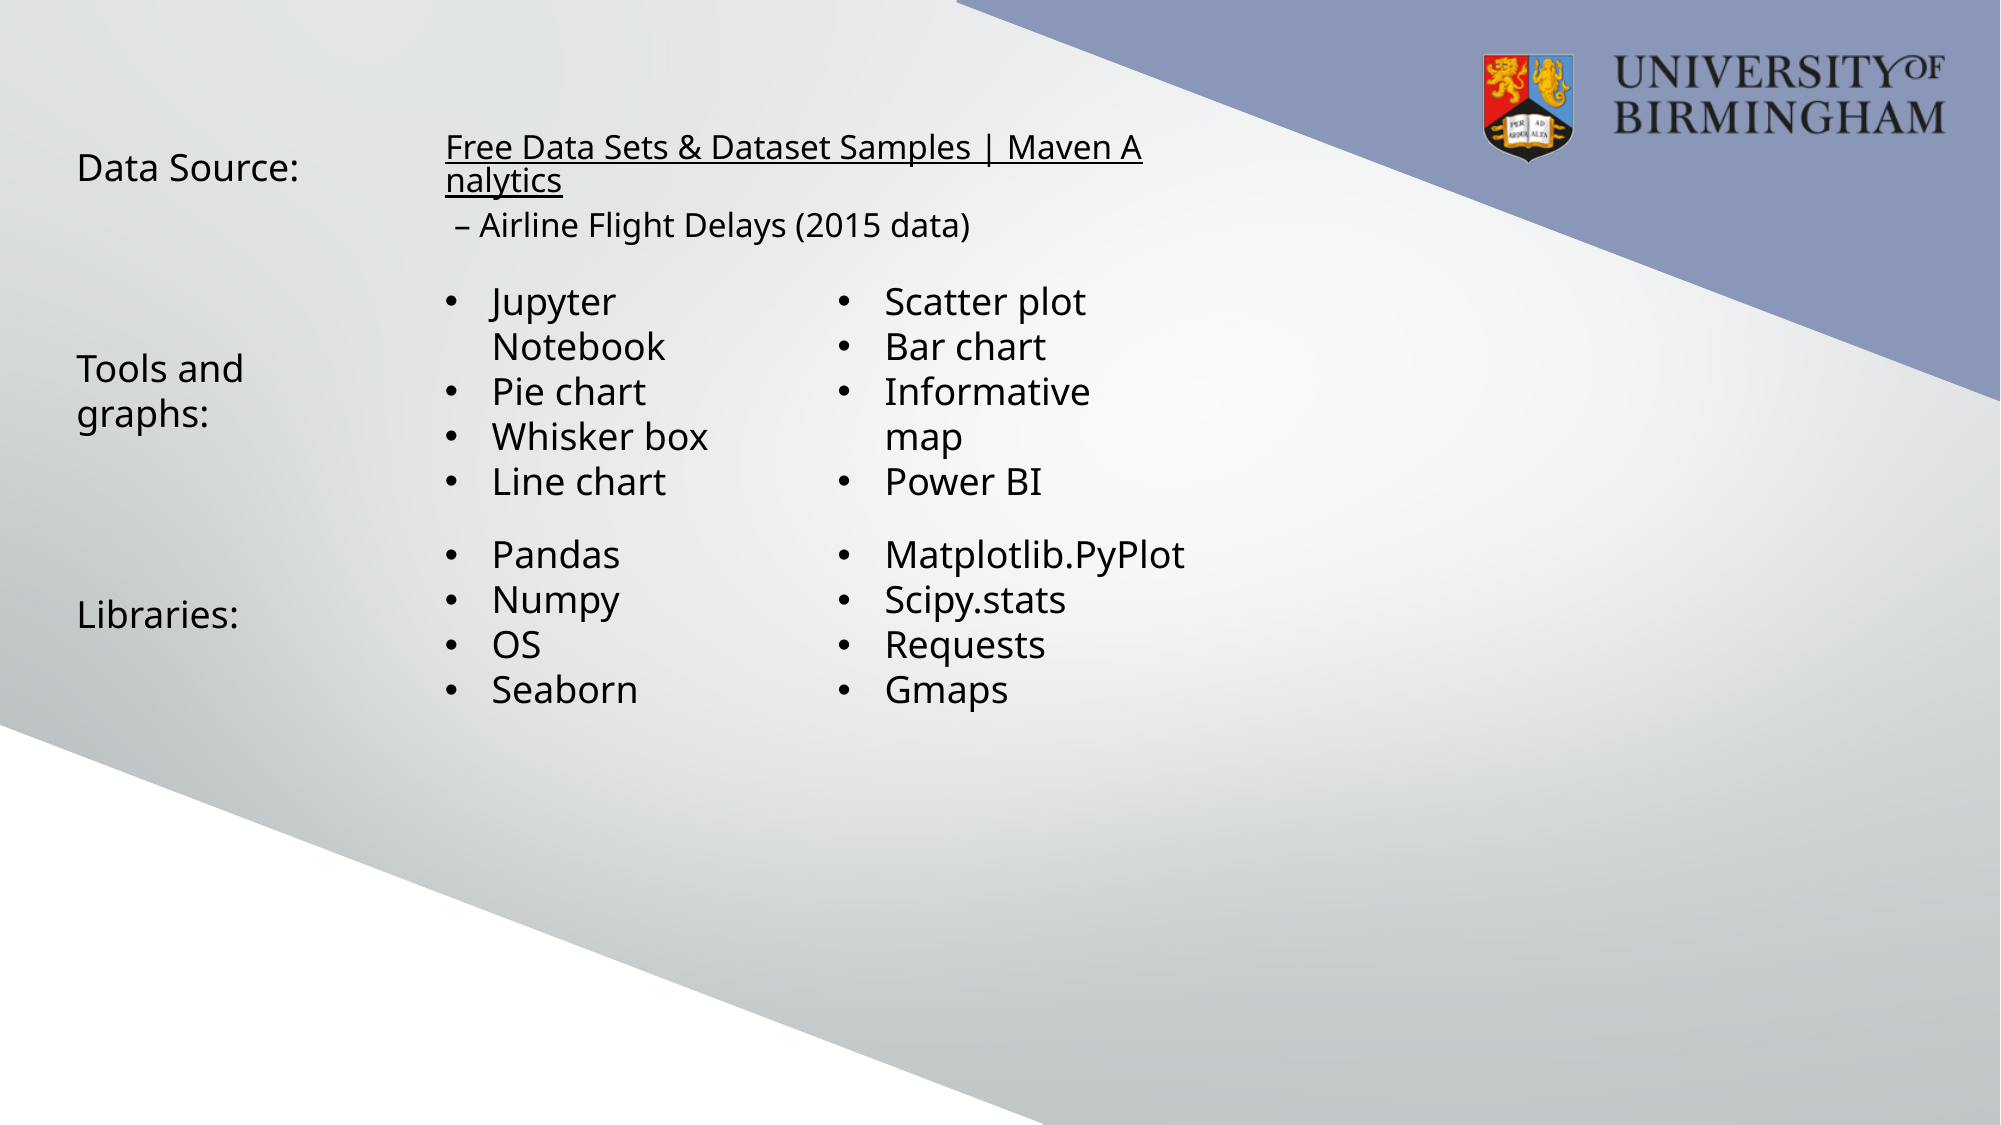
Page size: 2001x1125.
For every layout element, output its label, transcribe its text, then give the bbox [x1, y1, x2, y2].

text_box Tools and graphs: [61, 337, 381, 443]
text_box Matplotlib.PyPlot Scipy.stats Requests Gmaps [822, 524, 1209, 719]
text_box Libraries: [61, 583, 381, 644]
text_box Data Source: [61, 136, 381, 196]
picture [1462, 24, 1967, 176]
text_box Jupyter Notebook Pie chart Whisker box Line chart [429, 270, 804, 511]
text_box Scatter plot Bar chart Informative map Power BI [822, 270, 1167, 511]
text_box Free Data Sets & Dataset Samples | Maven Analytics – Airline Flight Delays (2015 data) [430, 118, 1177, 219]
text_box Pandas Numpy OS Seaborn [429, 524, 804, 719]
